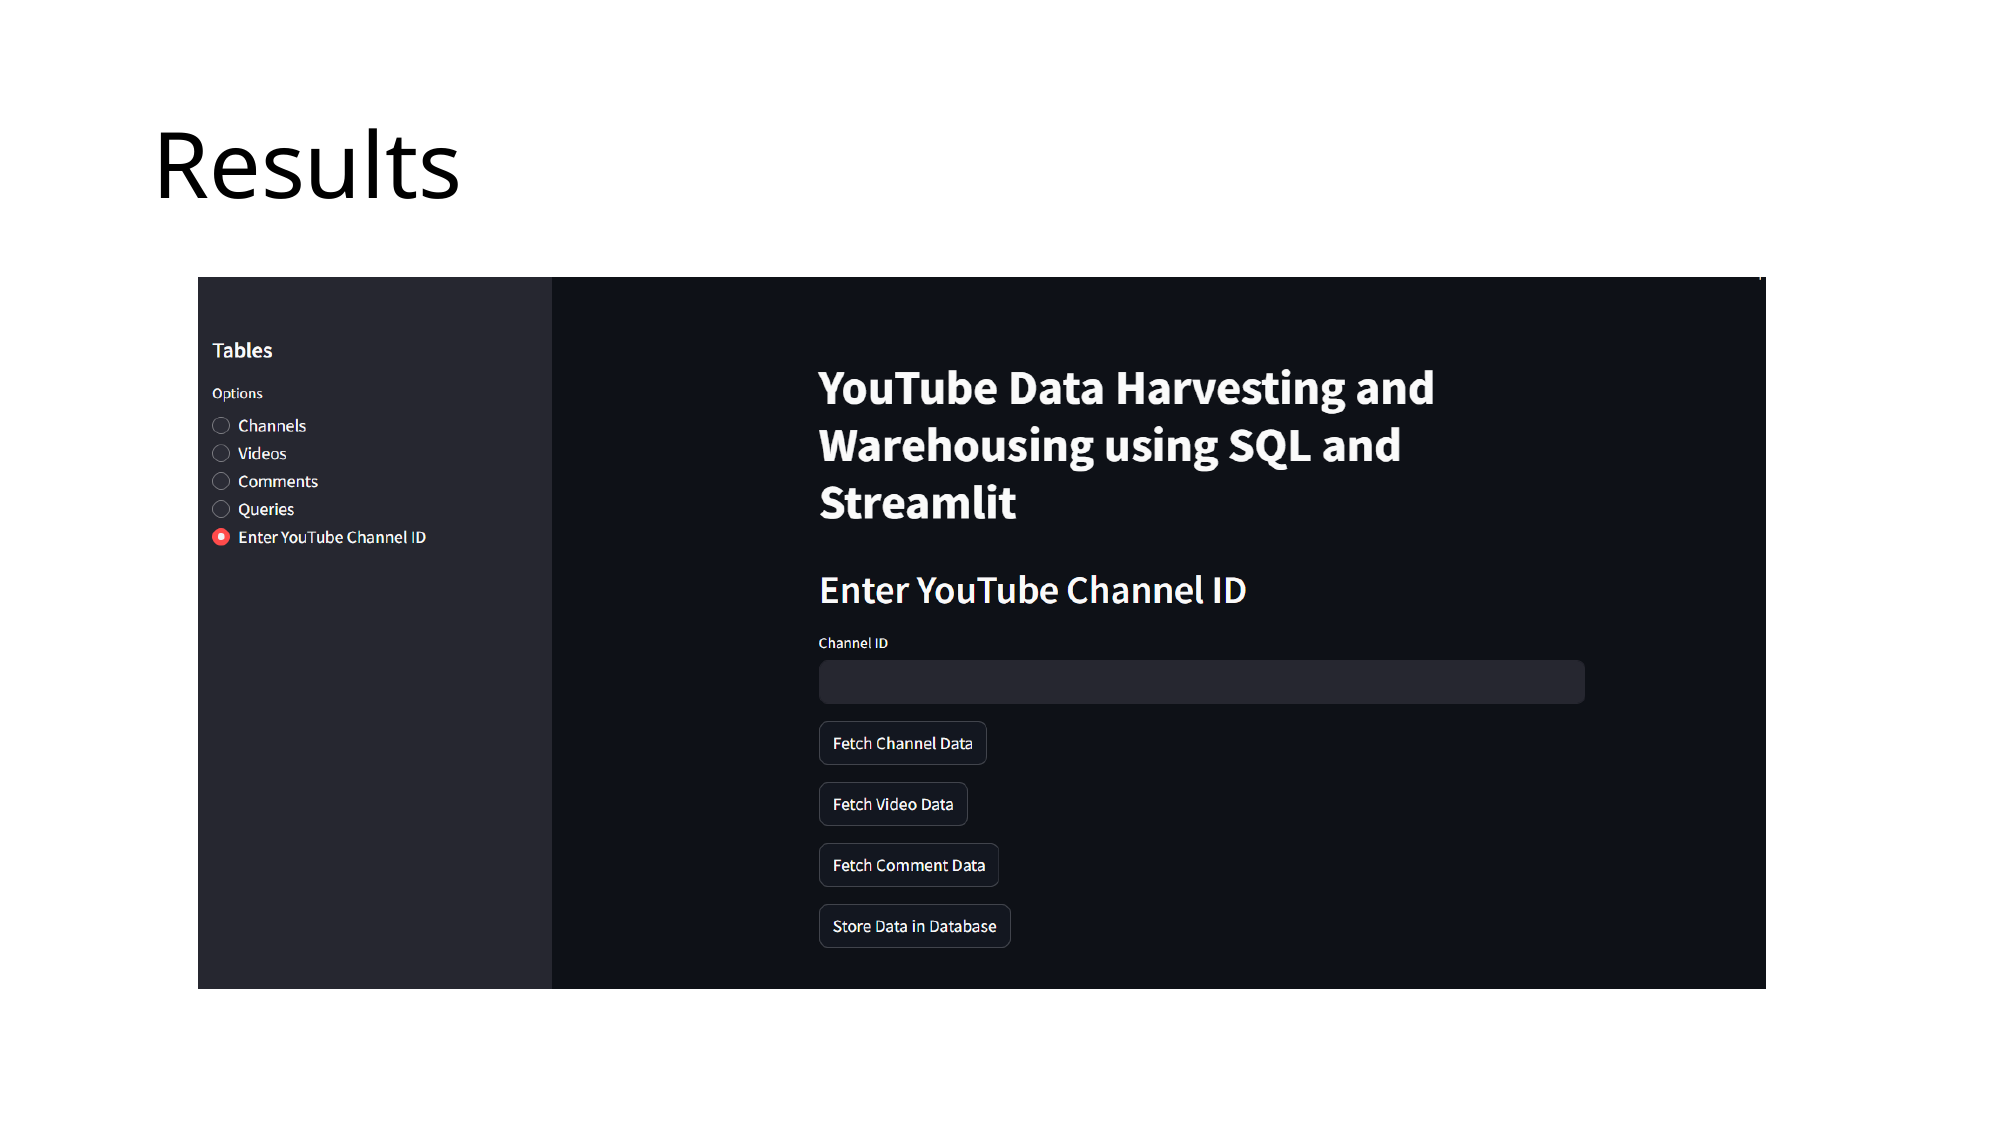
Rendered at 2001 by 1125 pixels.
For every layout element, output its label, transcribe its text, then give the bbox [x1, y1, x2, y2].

picture [198, 277, 1766, 989]
title Results [137, 59, 1863, 278]
